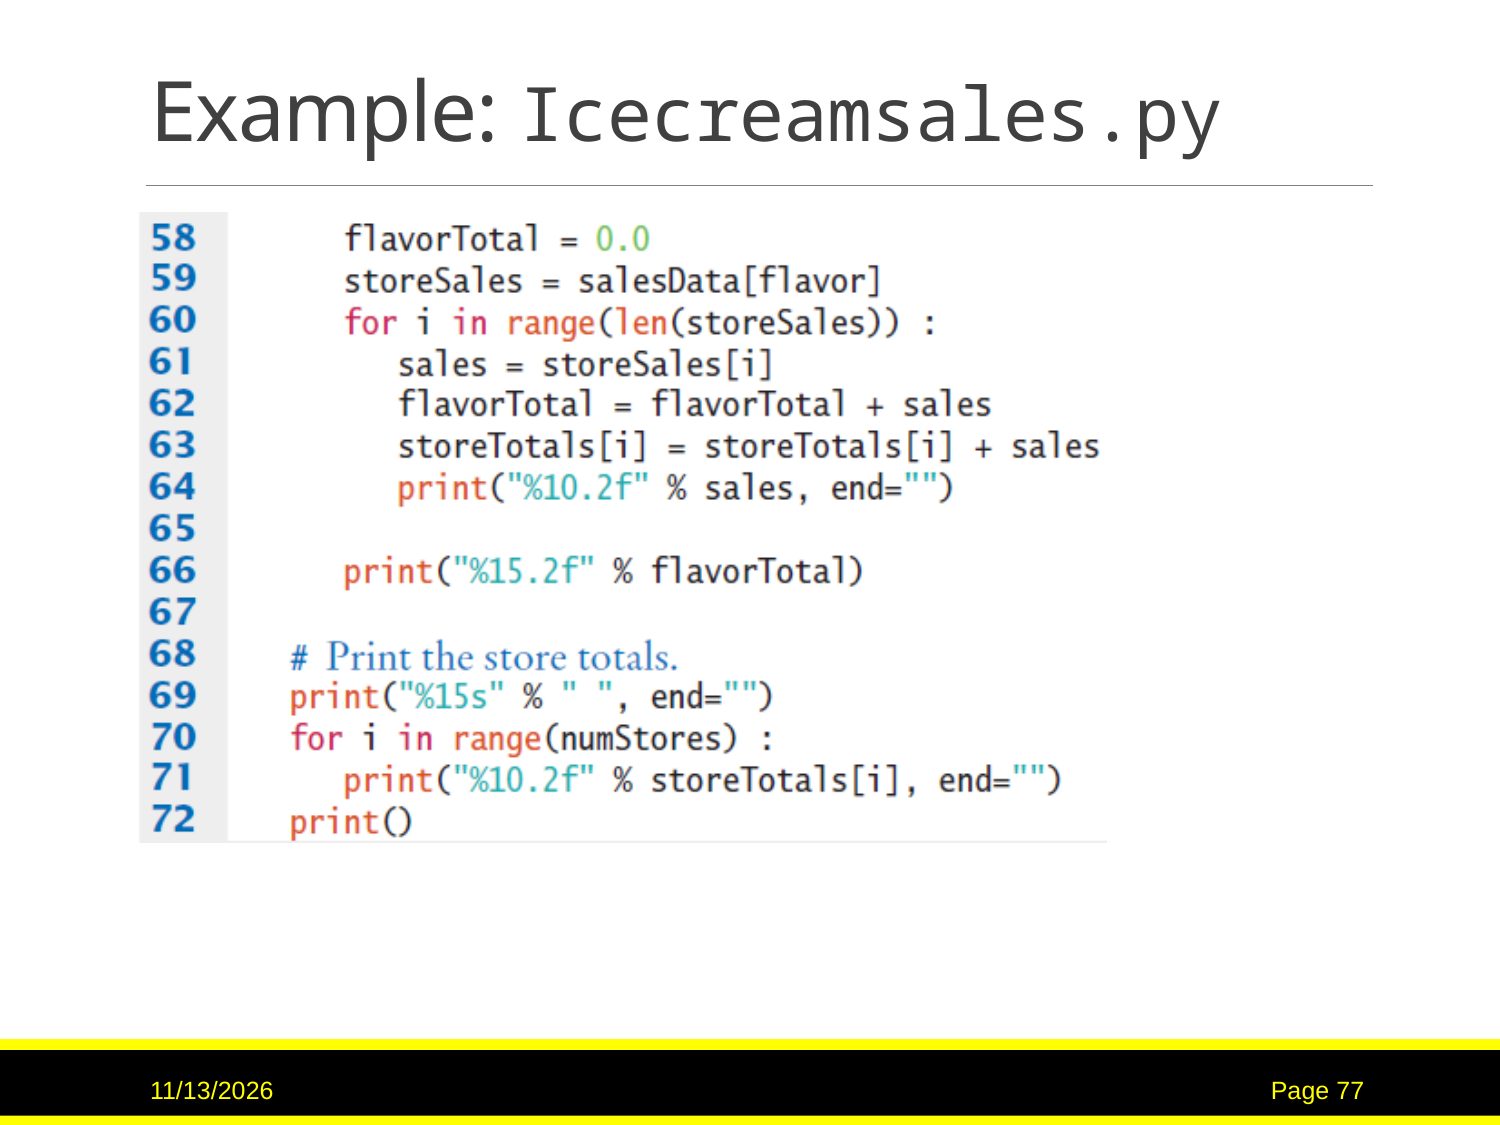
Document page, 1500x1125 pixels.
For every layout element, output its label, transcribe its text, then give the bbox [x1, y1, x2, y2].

title Example: Icecreamsales.py [135, 47, 1373, 167]
slide_number Page 77 [1218, 1059, 1380, 1120]
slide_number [135, 1059, 440, 1120]
picture [124, 211, 1108, 843]
